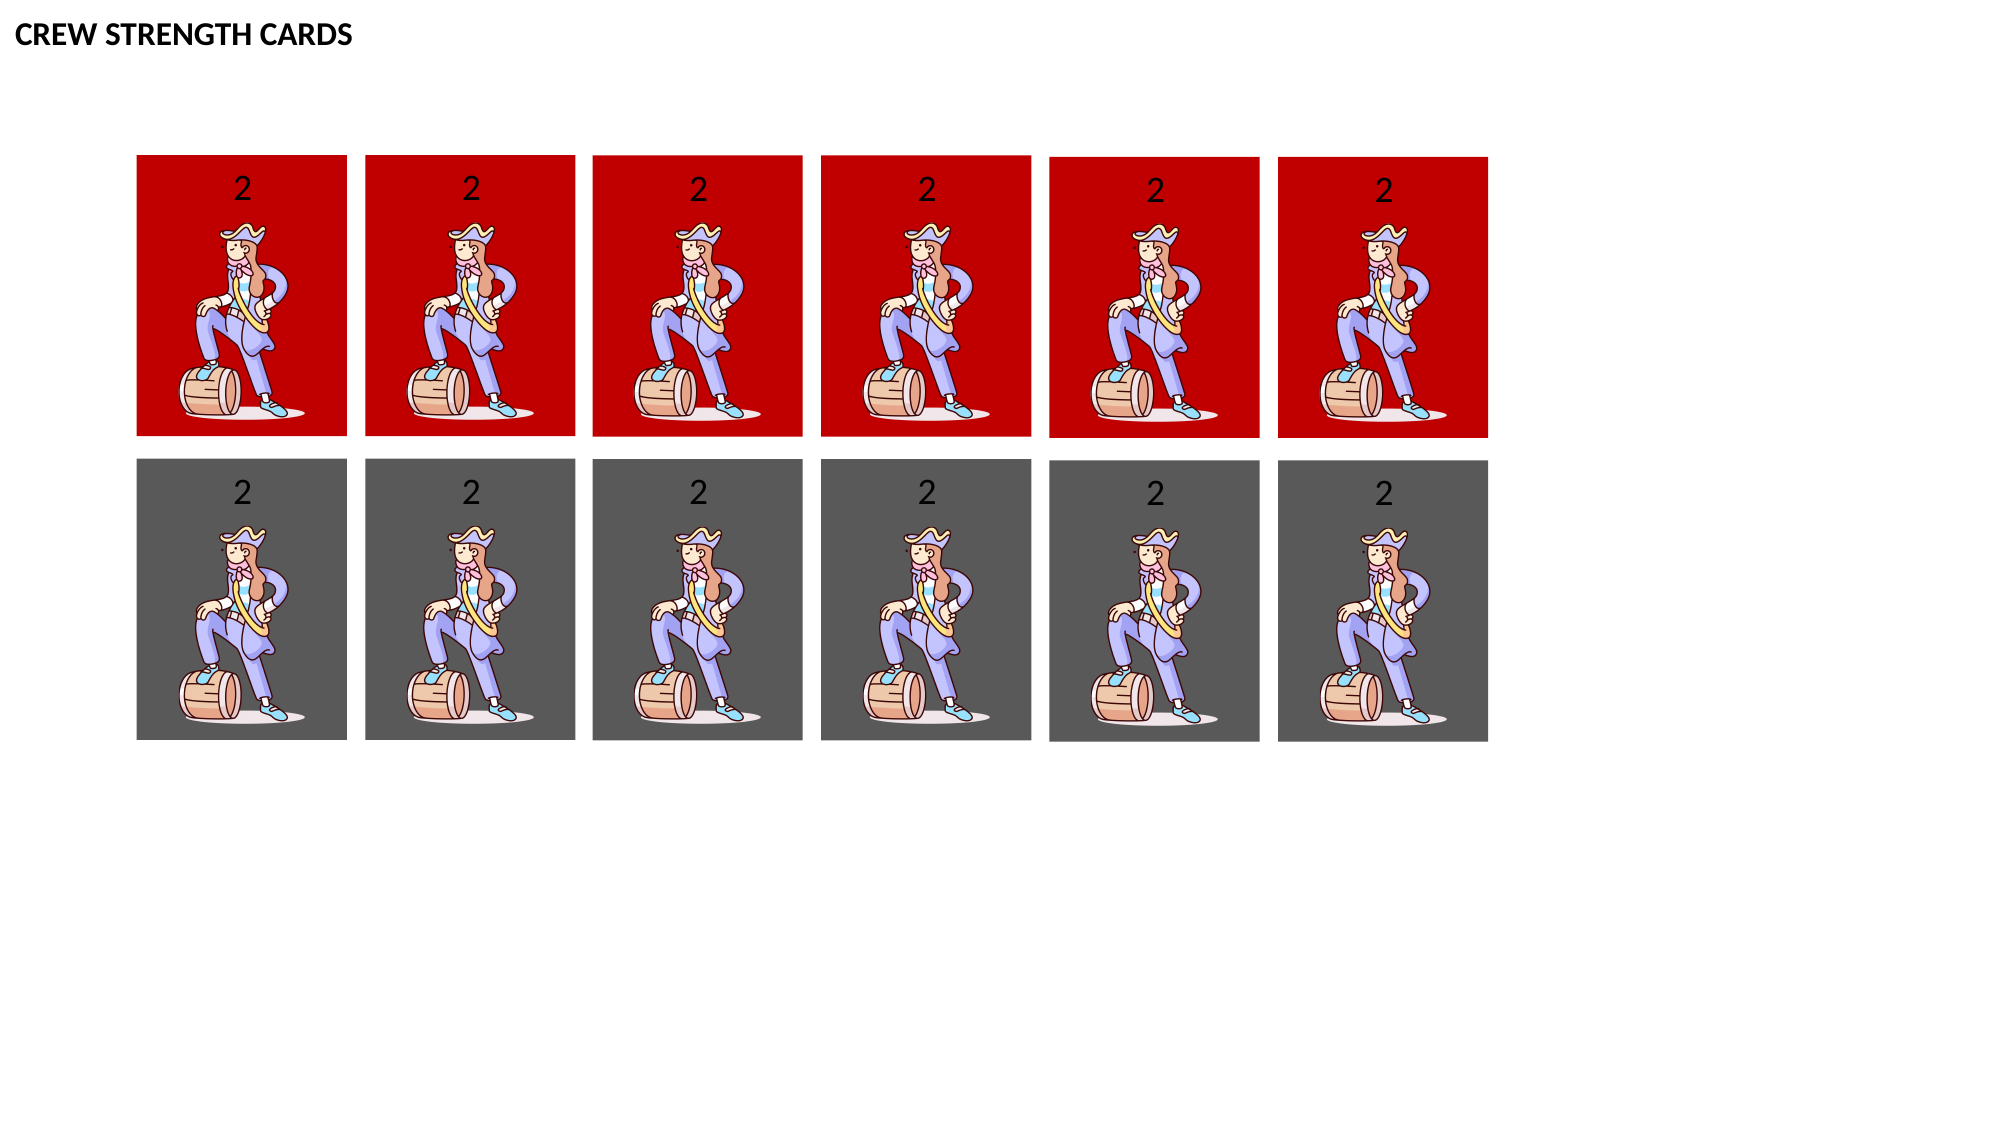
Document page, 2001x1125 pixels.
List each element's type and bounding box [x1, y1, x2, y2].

picture [1090, 527, 1218, 726]
picture [177, 525, 305, 724]
picture [1319, 527, 1447, 726]
picture [633, 526, 761, 724]
text_box [136, 458, 348, 741]
picture [177, 222, 305, 420]
picture [633, 222, 761, 421]
text_box [1277, 156, 1489, 439]
text_box [591, 458, 804, 741]
text_box [1048, 459, 1261, 743]
picture [1090, 223, 1218, 422]
text_box [364, 154, 576, 437]
picture [862, 222, 990, 421]
text_box [820, 458, 1032, 741]
picture [406, 525, 534, 724]
picture [862, 526, 990, 724]
text_box [591, 154, 804, 438]
picture [1319, 223, 1447, 422]
text_box [1048, 156, 1261, 439]
text_box [820, 154, 1032, 438]
text_box [136, 154, 348, 437]
title [0, 0, 527, 70]
text_box [364, 458, 576, 741]
text_box [1277, 459, 1489, 743]
picture [406, 222, 534, 420]
